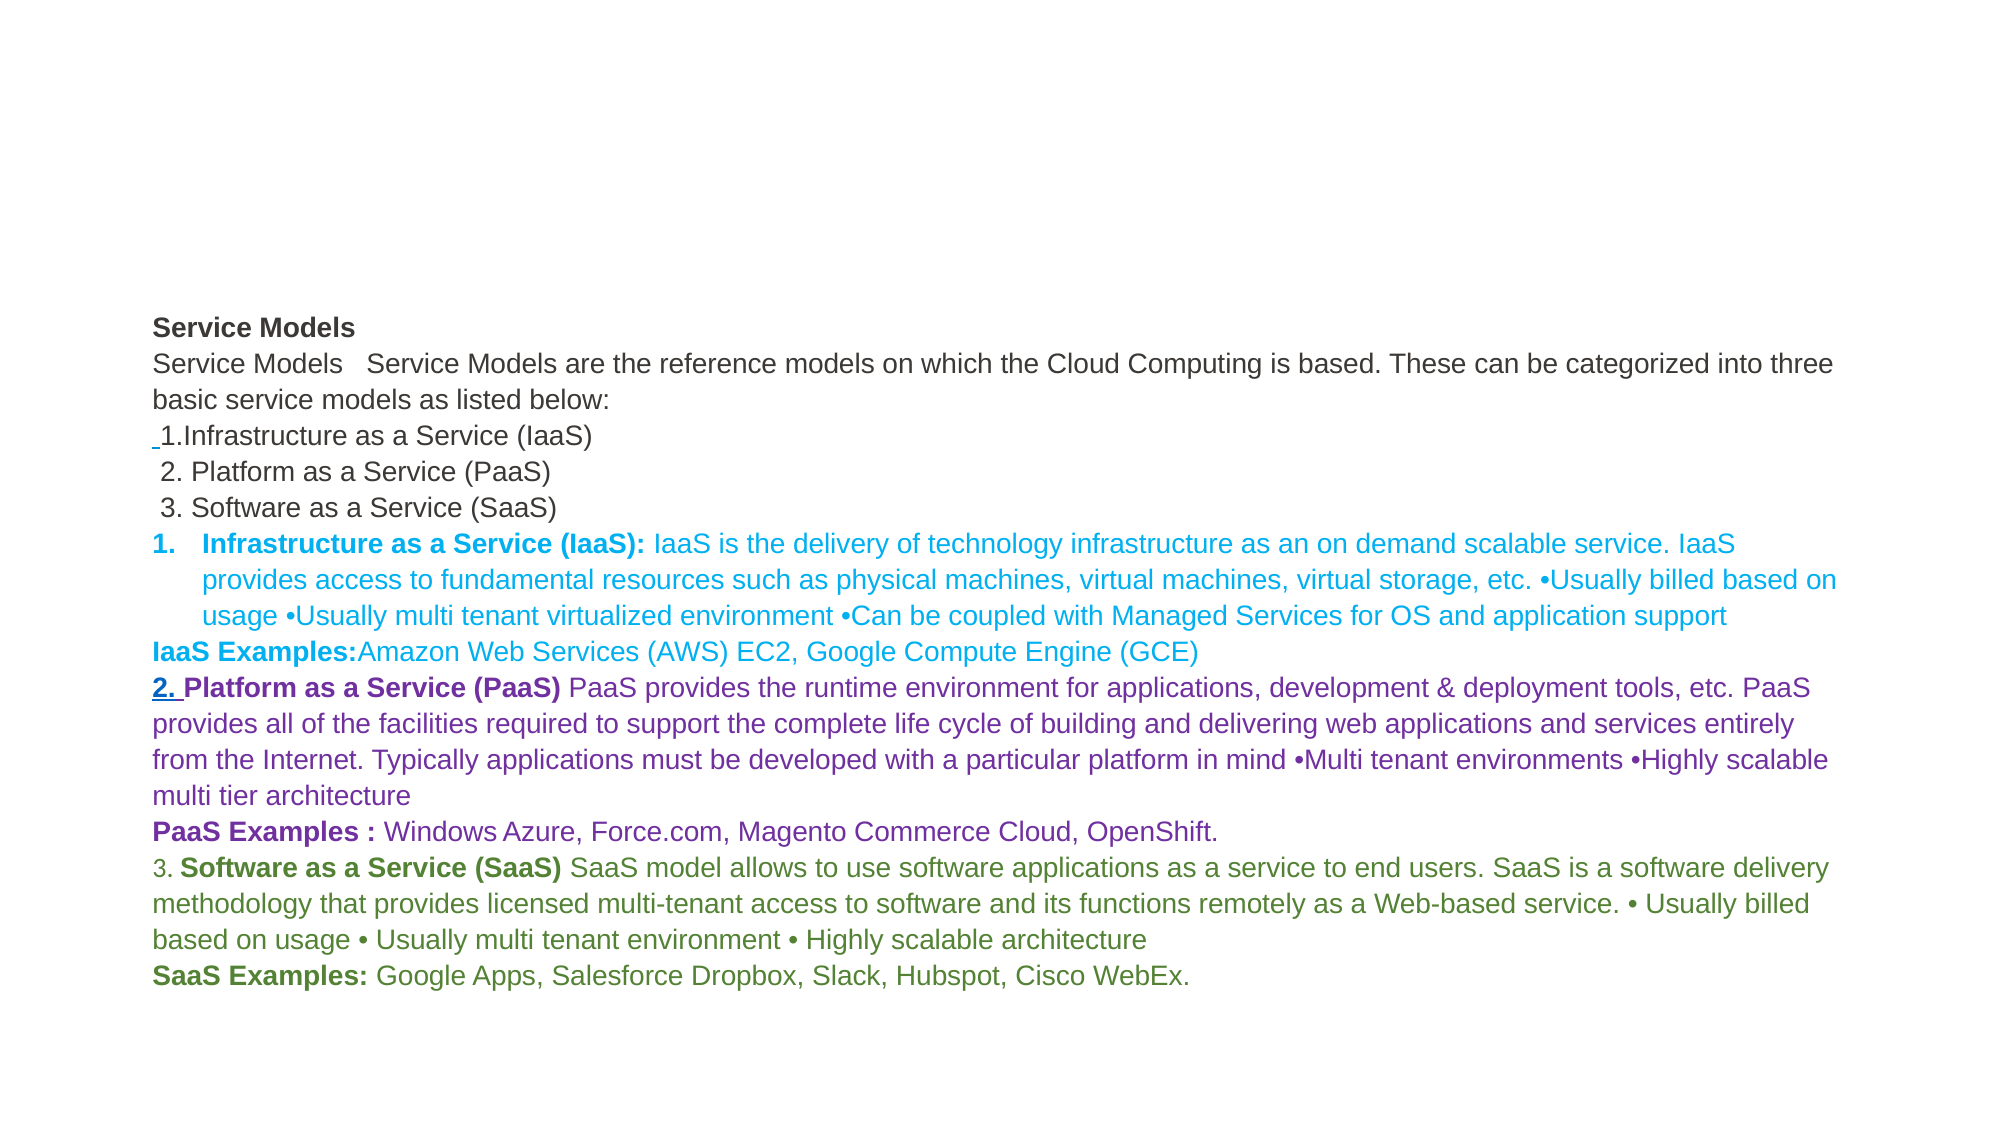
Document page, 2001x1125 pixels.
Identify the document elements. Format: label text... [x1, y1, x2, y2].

list Service Models Service Models Service Models are the reference models on which the Cloud Computing is based. These can be categorized into three basic service models as listed below: 1.Infrastructure as a Service (IaaS) 2. Platform as a Service (PaaS) 3. Software as a Service (SaaS) Infrastructure as a Service (IaaS): IaaS is the delivery of technology infrastructure as an on demand scalable service. IaaS provides access to fundamental resources such as physical machines, virtual machines, virtual storage, etc. •Usually billed based on usage •Usually multi tenant virtualized environment •Can be coupled with Managed Services for OS and application support IaaS Examples:Amazon Web Services (AWS) EC2, Google Compute Engine (GCE) 2. Platform as a Service (PaaS) PaaS provides the runtime environment for applications, development & deployment tools, etc. PaaS provides all of the facilities required to support the complete life cycle of building and delivering web applications and services entirely from the Internet. Typically applications must be developed with a particular platform in mind •Multi tenant environments •Highly scalable multi tier architecture PaaS Examples : Windows Azure, Force.com, Magento Commerce Cloud, OpenShift. 3. Software as a Service (SaaS) SaaS model allows to use software applications as a service to end users. SaaS is a software delivery methodology that provides licensed multi-tenant access to software and its functions remotely as a Web-based service. • Usually billed based on usage • Usually multi tenant environment • Highly scalable architecture SaaS Examples: Google Apps, Salesforce Dropbox, Slack, Hubspot, Cisco WebEx. [137, 299, 1863, 1014]
